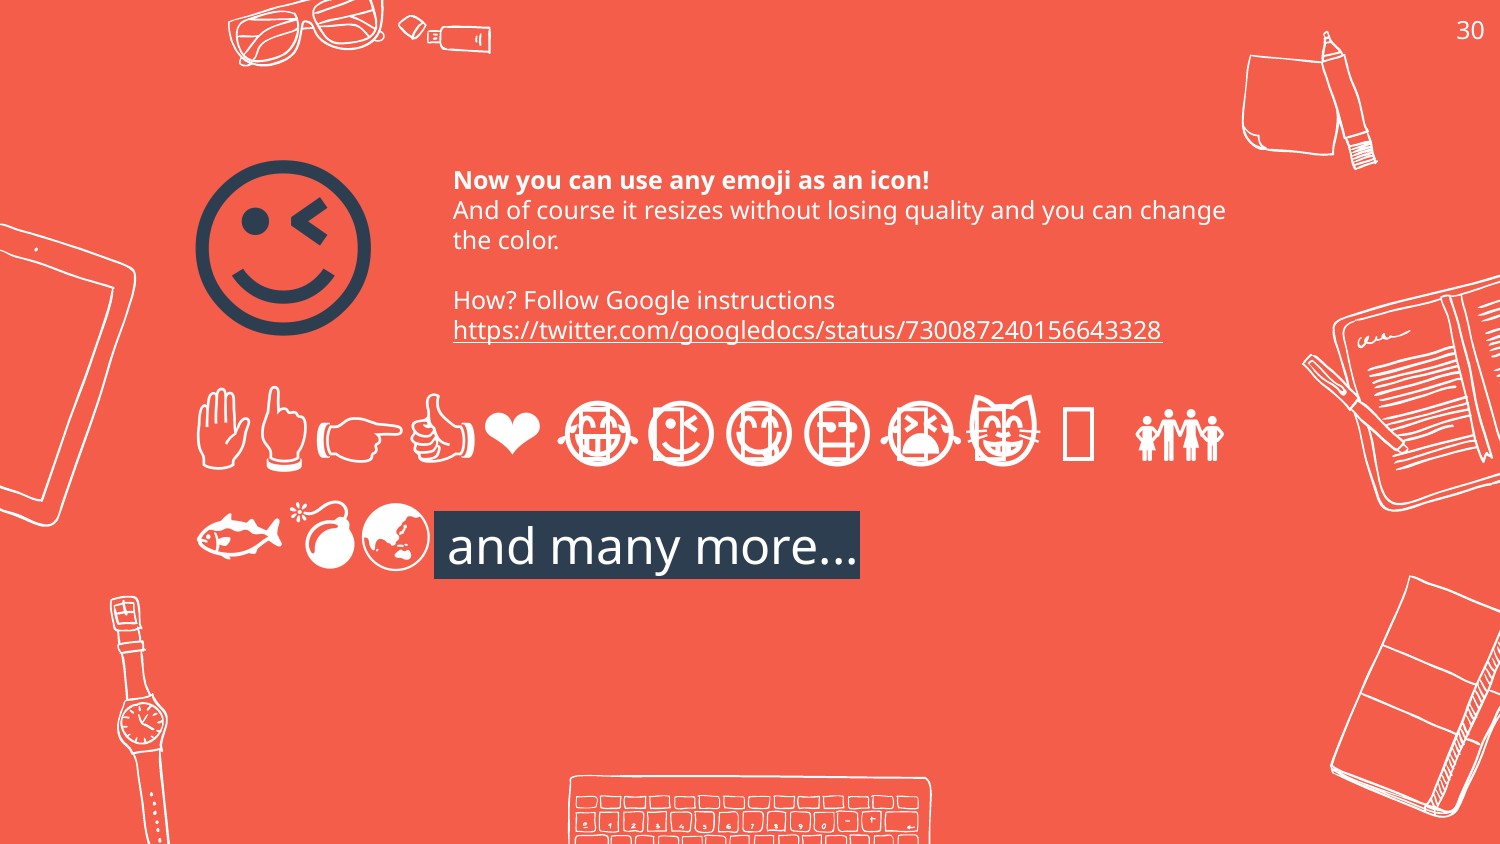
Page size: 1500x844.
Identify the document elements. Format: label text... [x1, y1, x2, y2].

slide_number ‹#› [1435, 0, 1500, 53]
text_box Now you can use any emoji as an icon! And of course it resizes without losing quality and you can change the color. How? Follow Google instructions https://twitter.com/googledocs/status/730087240156643328 [437, 150, 1274, 320]
text_box 😉 [148, 161, 419, 321]
text_box ✋👆👉👍👤👦👧👨👩👪💃🏃💑❤😂😉😋😒😭👶😸🐟🍒🍔💣📌📖🔨🎃🎈🎨🏈🏰🌏🔌🔑 and many more... [178, 357, 1274, 674]
